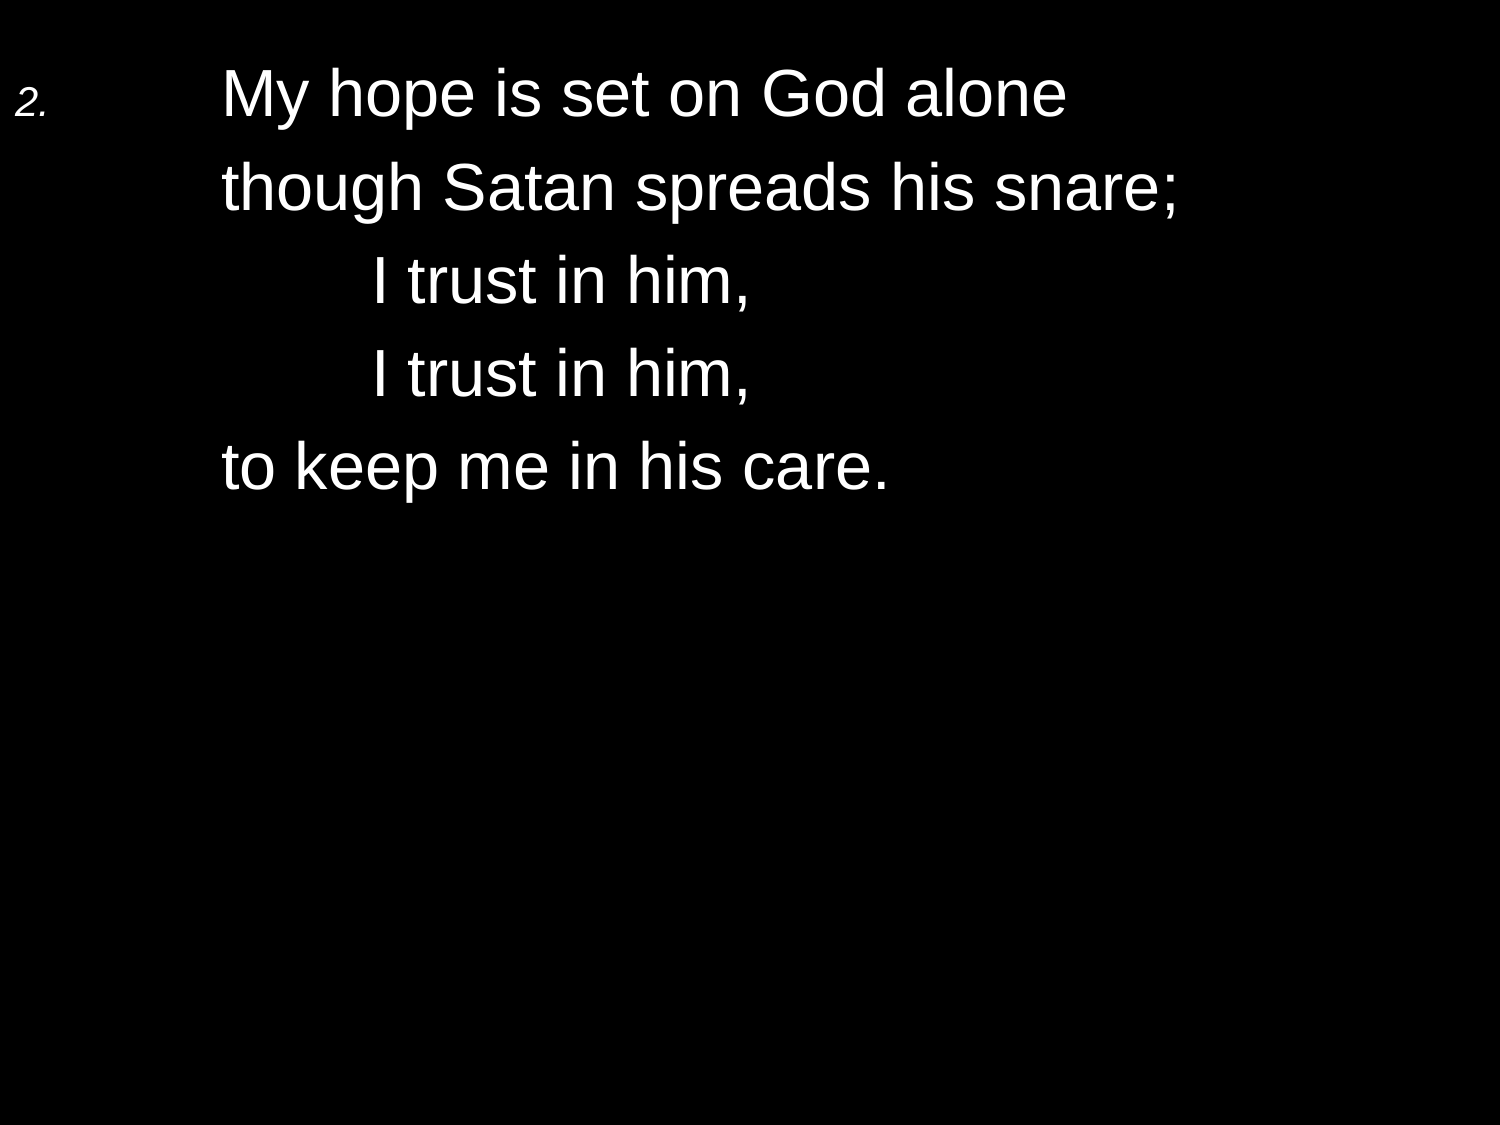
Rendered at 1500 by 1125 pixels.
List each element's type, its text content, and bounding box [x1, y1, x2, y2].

list 2. My hope is set on God alone though Satan spreads his snare; I trust in him, I trust in him, to keep me in his care. [0, 42, 1500, 1047]
